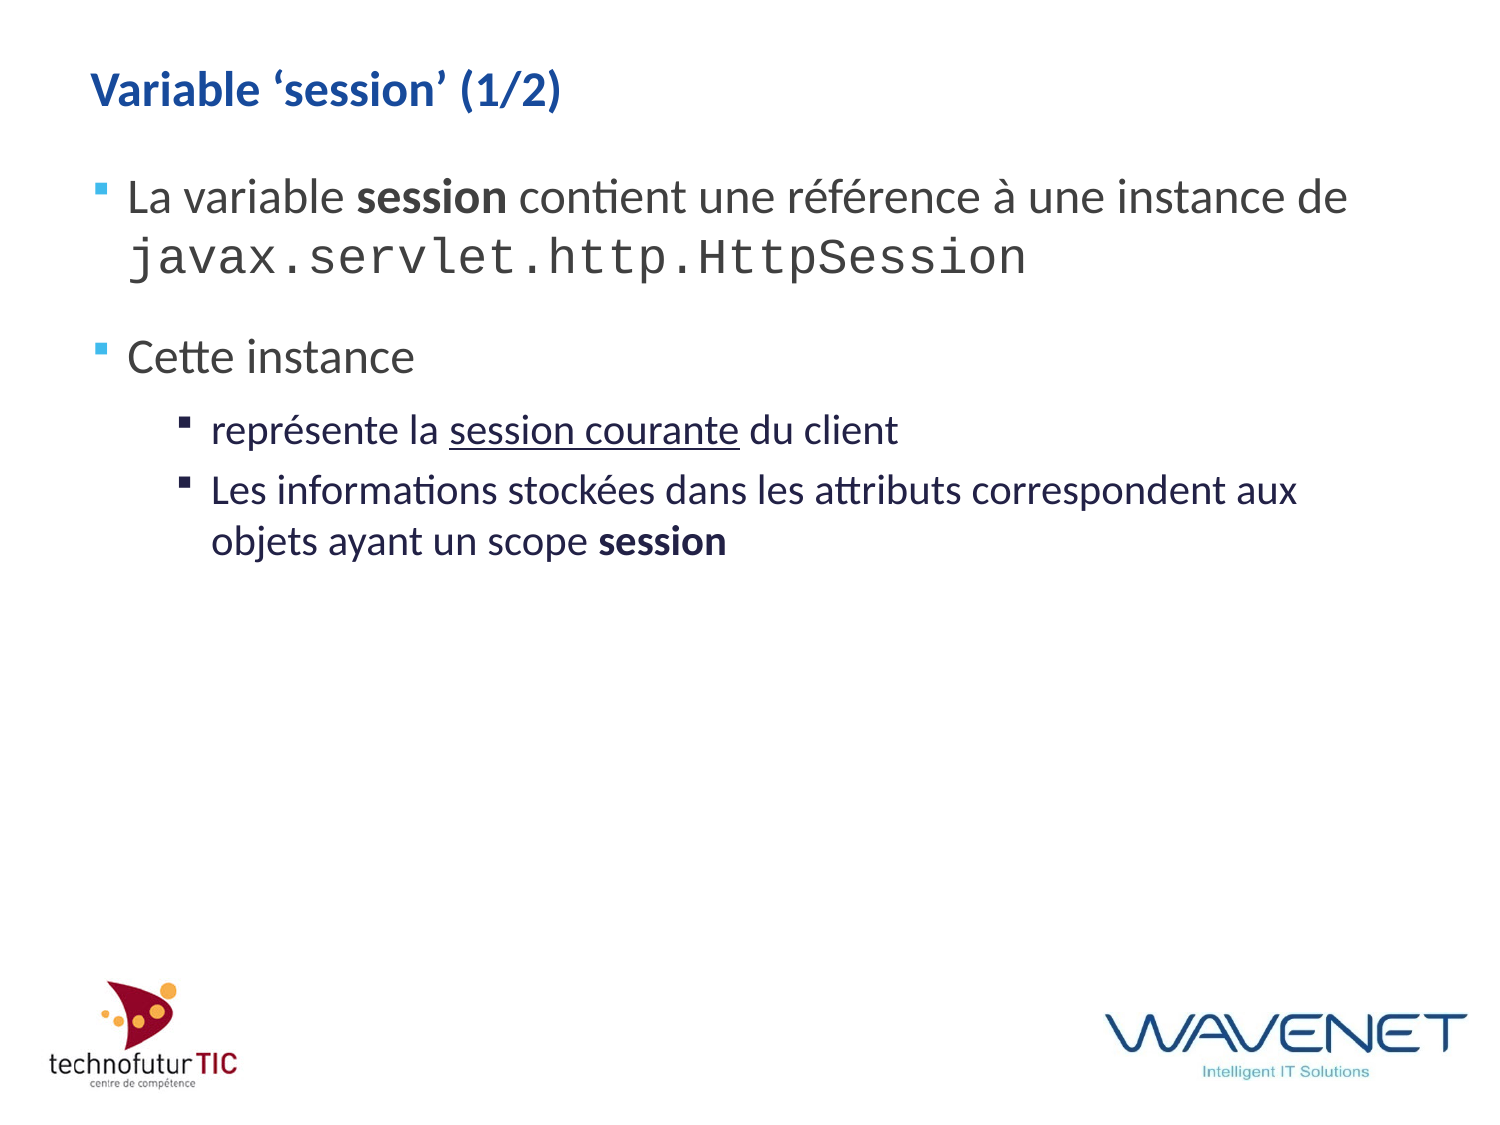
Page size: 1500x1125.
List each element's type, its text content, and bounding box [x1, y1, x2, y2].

title Variable ‘session’ (1/2) [72, 47, 1426, 145]
picture [1103, 1012, 1469, 1081]
picture [41, 970, 245, 1094]
list La variable session contient une référence à une instance de javax.servlet.http.HttpSession Cette instance représente la session courante du client Les informations stockées dans les attributs correspondent aux objets ayant un scope session [74, 155, 1426, 970]
